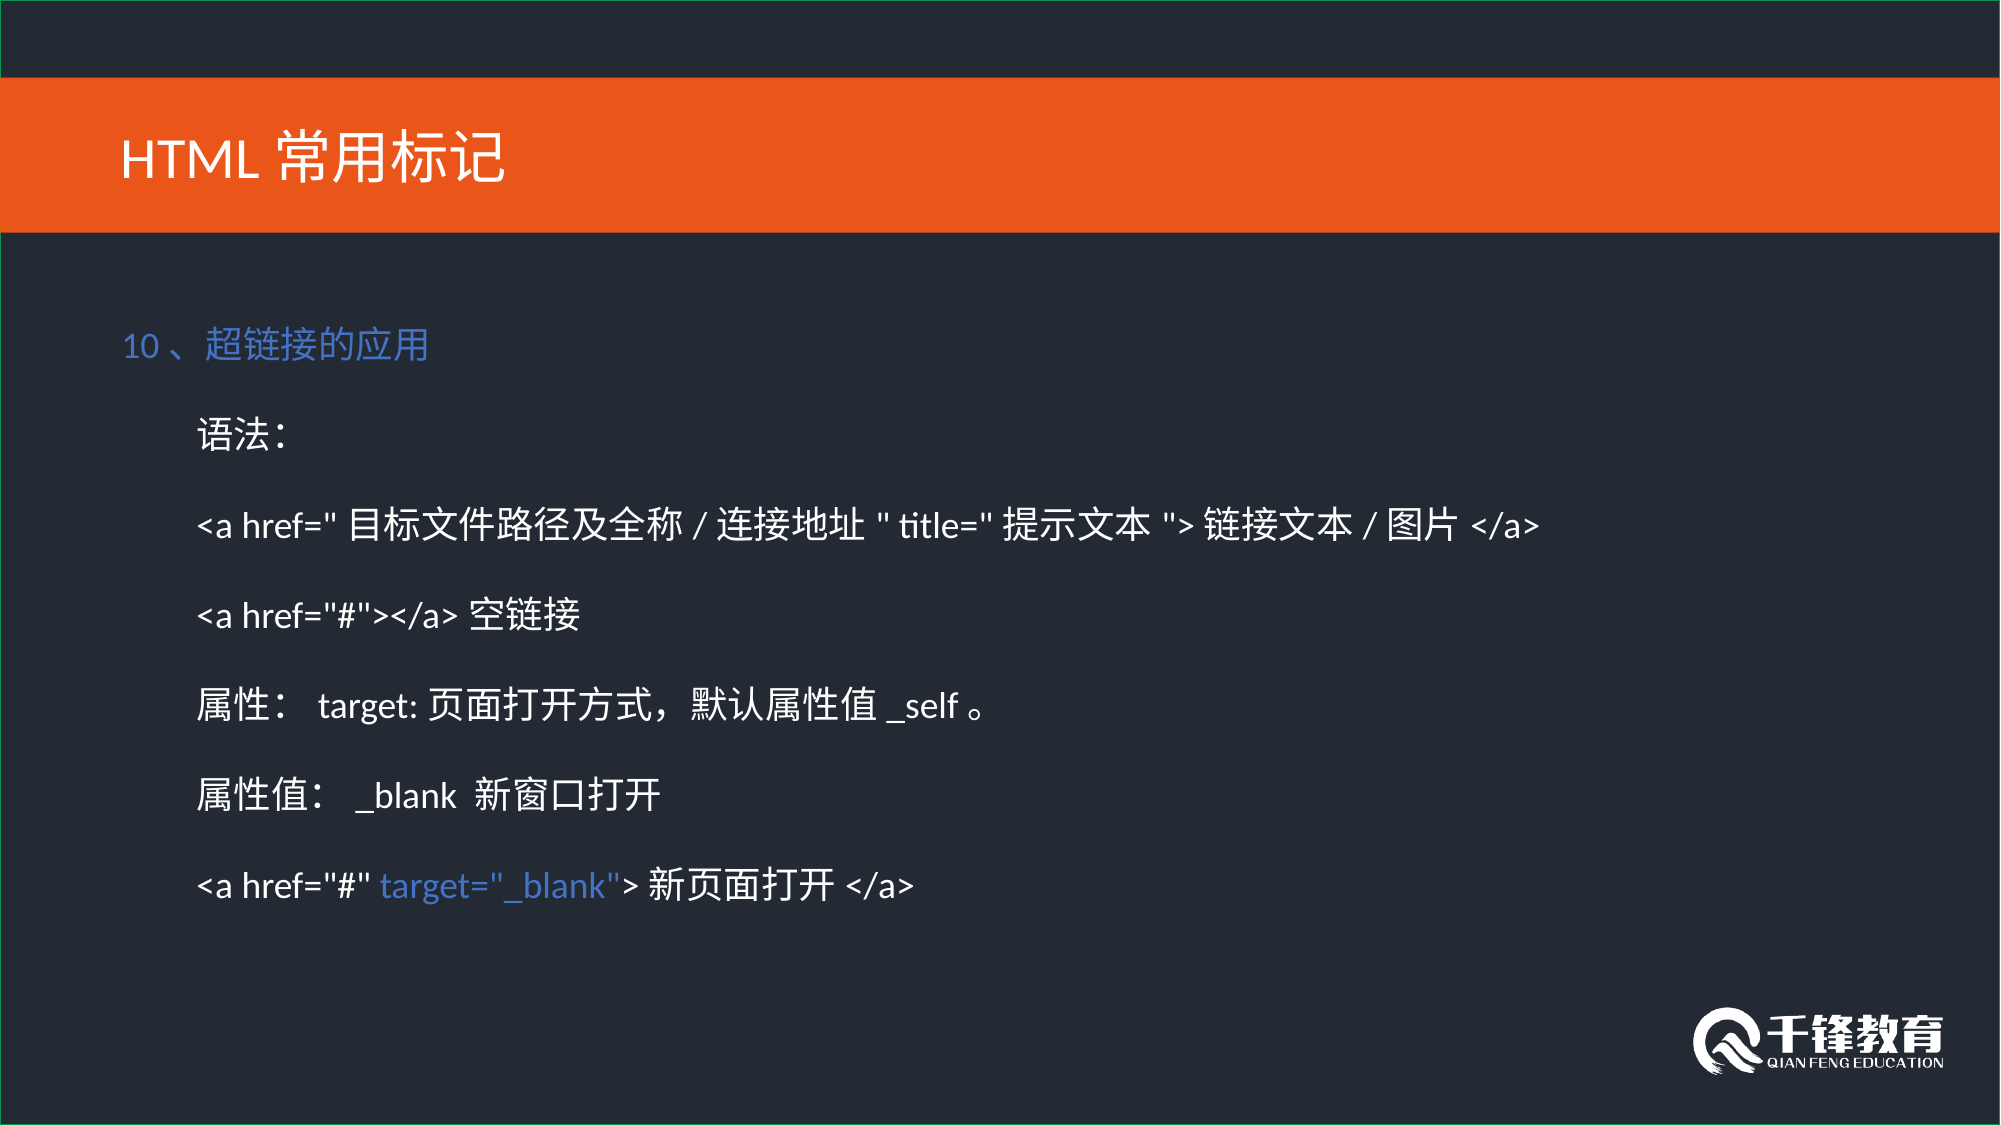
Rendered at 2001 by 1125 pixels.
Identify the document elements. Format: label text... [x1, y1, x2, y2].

text_box [0, 77, 2000, 234]
text_box HTML常用标记 [106, 112, 1737, 198]
text_box [0, 0, 2000, 77]
text_box [0, 234, 2000, 1125]
picture [1691, 1002, 1948, 1080]
text_box 10、超链接的应用 语法： <a href="目标文件路径及全称/连接地址" title="提示文本">链接文本/图片</a> <a href="#"></a>空链接 属性：target:页面打开方式，默认属性值_self。 属性值：_blank 新窗口打开 <a href="#" target="_blank">新页面打开</a> [106, 268, 1879, 914]
